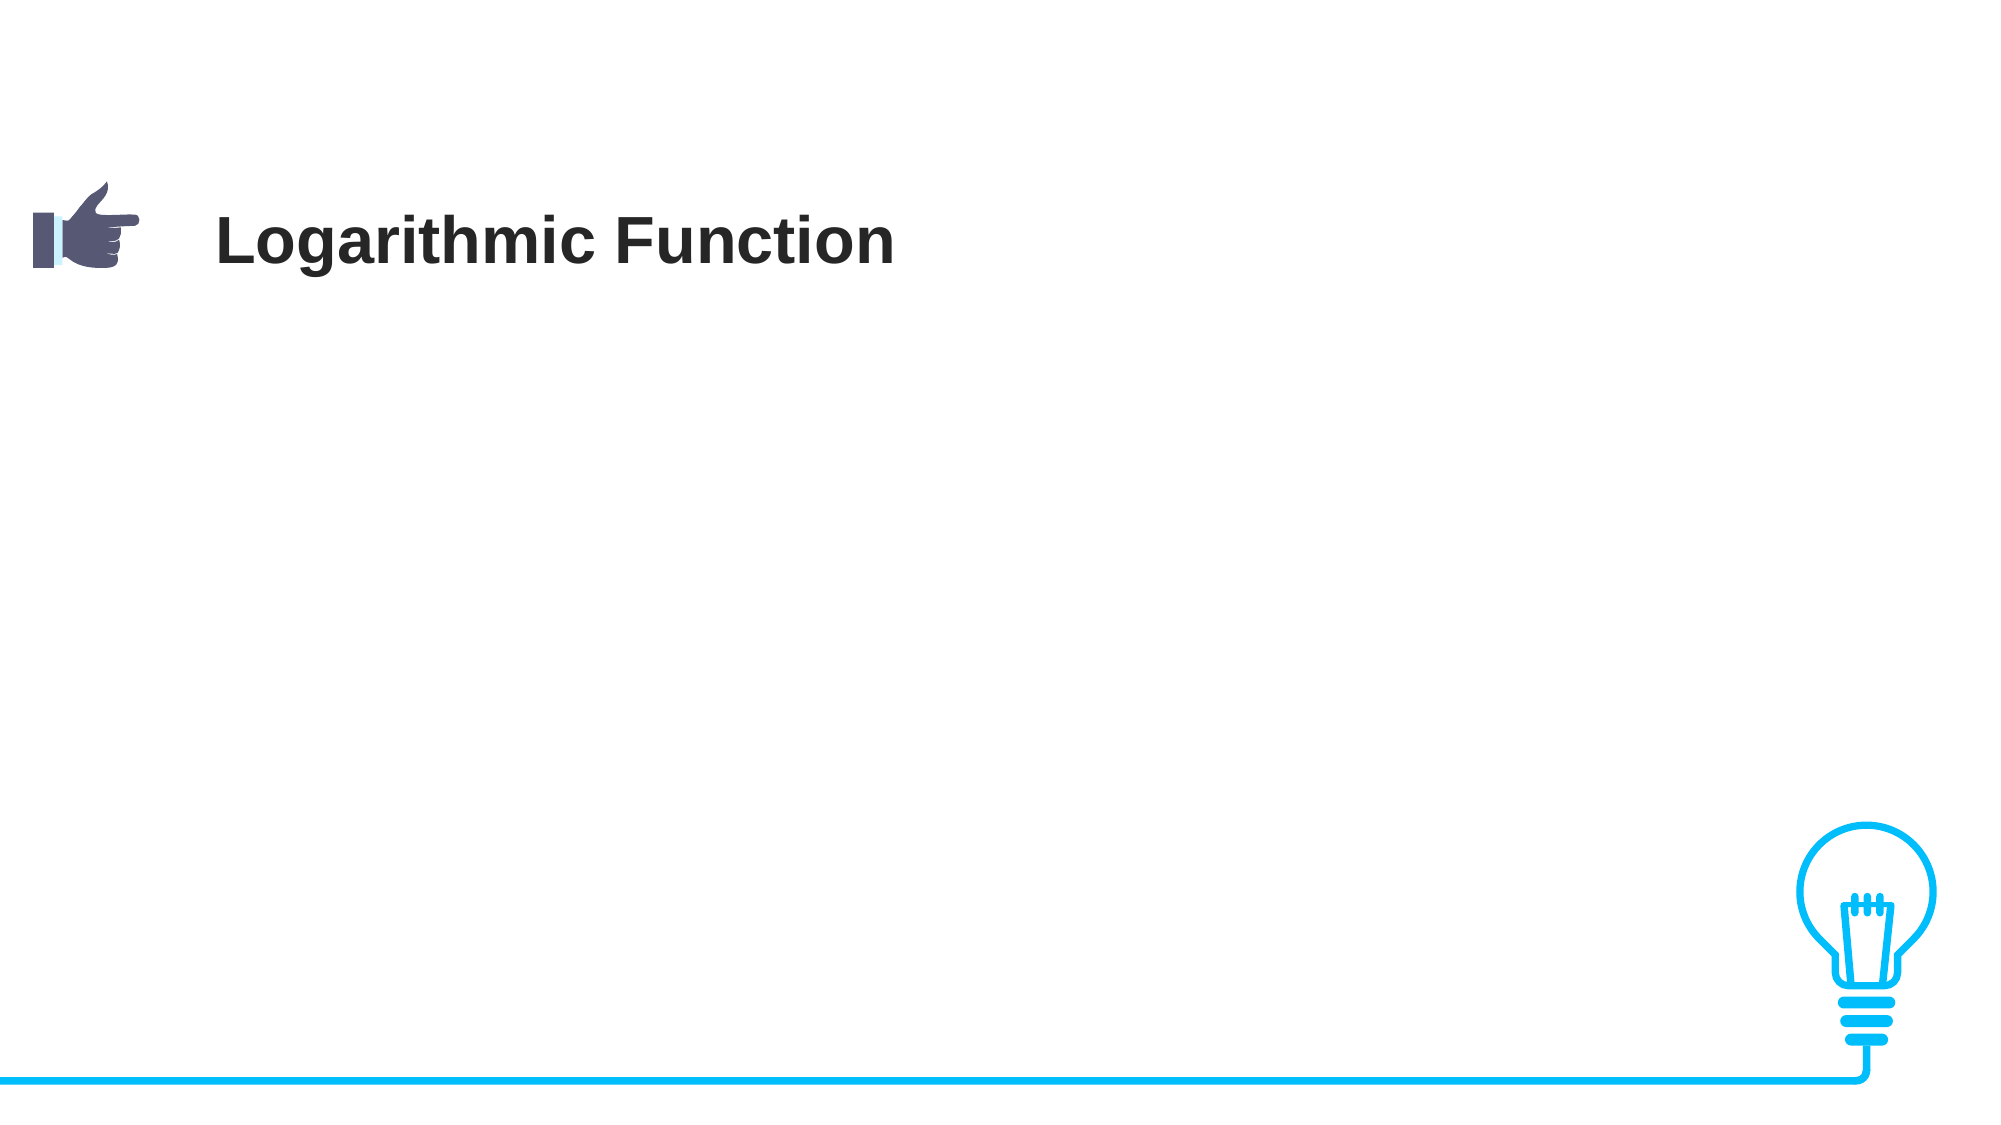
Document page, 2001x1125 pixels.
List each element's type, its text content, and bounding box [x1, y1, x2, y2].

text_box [33, 181, 140, 268]
list Logarithmic Function [181, 26, 1959, 552]
